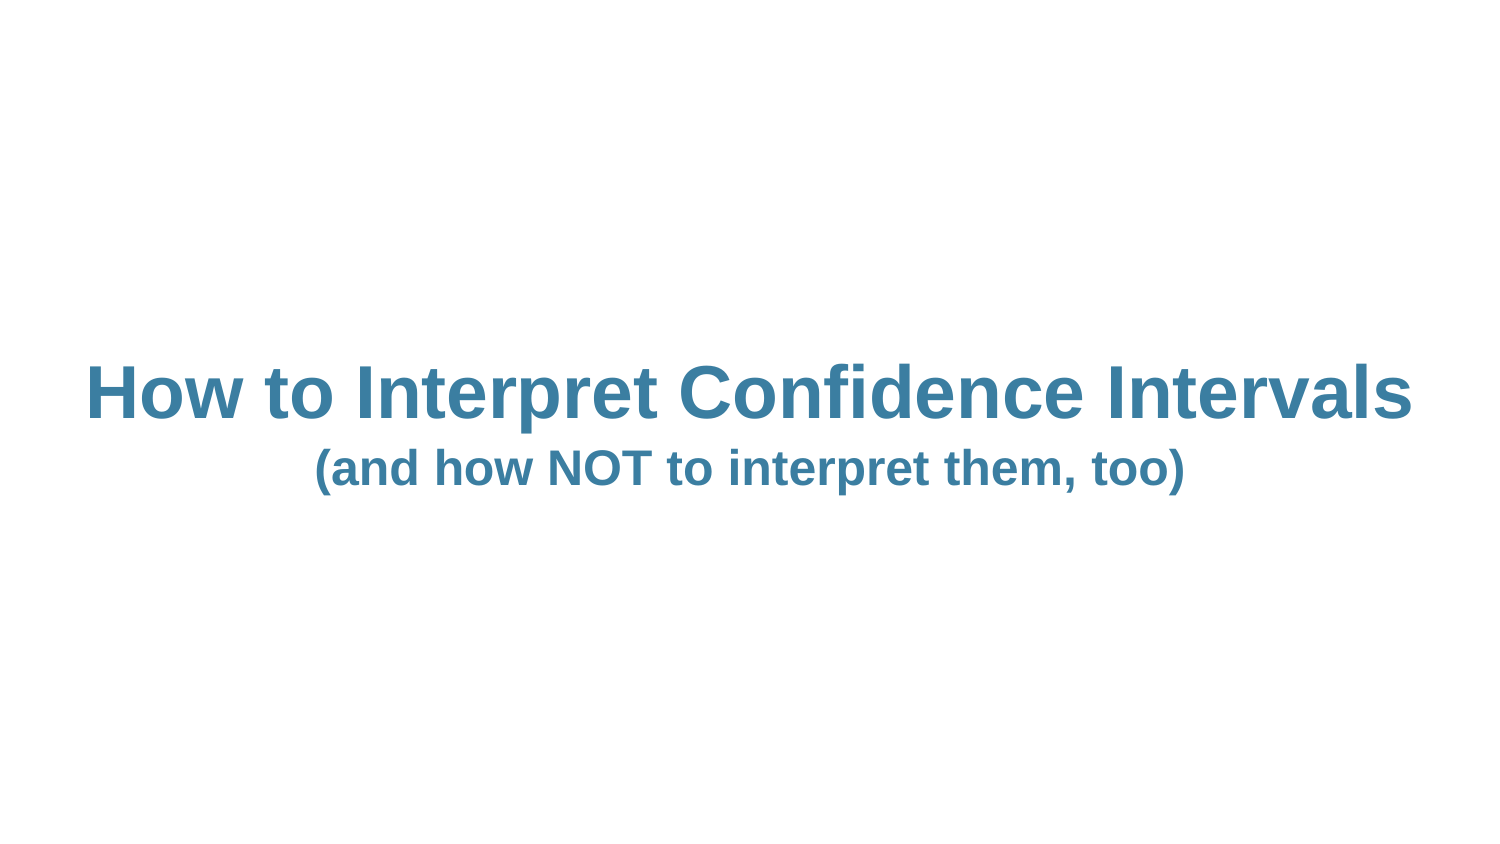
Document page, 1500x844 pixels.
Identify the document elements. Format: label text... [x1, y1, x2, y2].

title How to Interpret Confidence Intervals (and how NOT to interpret them, too) [81, 341, 1419, 496]
